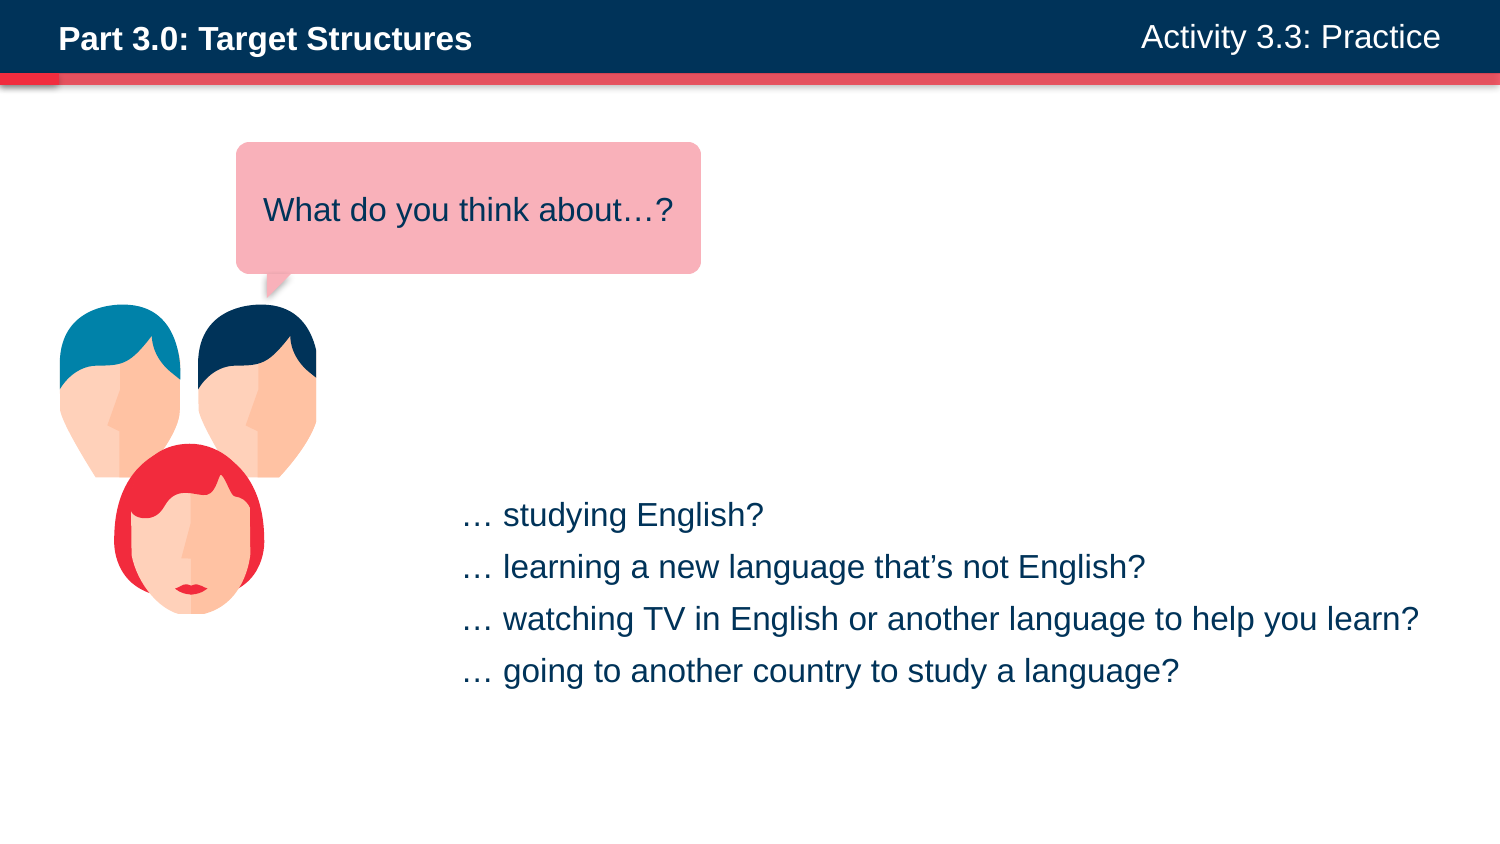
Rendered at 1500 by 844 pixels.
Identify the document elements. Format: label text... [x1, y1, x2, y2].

text_box [0, 72, 60, 86]
text_box [60, 72, 1500, 86]
text_box … studying English? … learning a new language that’s not English? … watching TV in English or another language to help you learn? … going to another country to study a language? [445, 473, 1436, 697]
picture [58, 304, 317, 615]
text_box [249, 154, 689, 299]
text_box Part 3.0: Target Structures [58, 17, 907, 58]
text_box [0, 0, 1500, 72]
text_box Activity 3.3: Practice [912, 14, 1442, 55]
